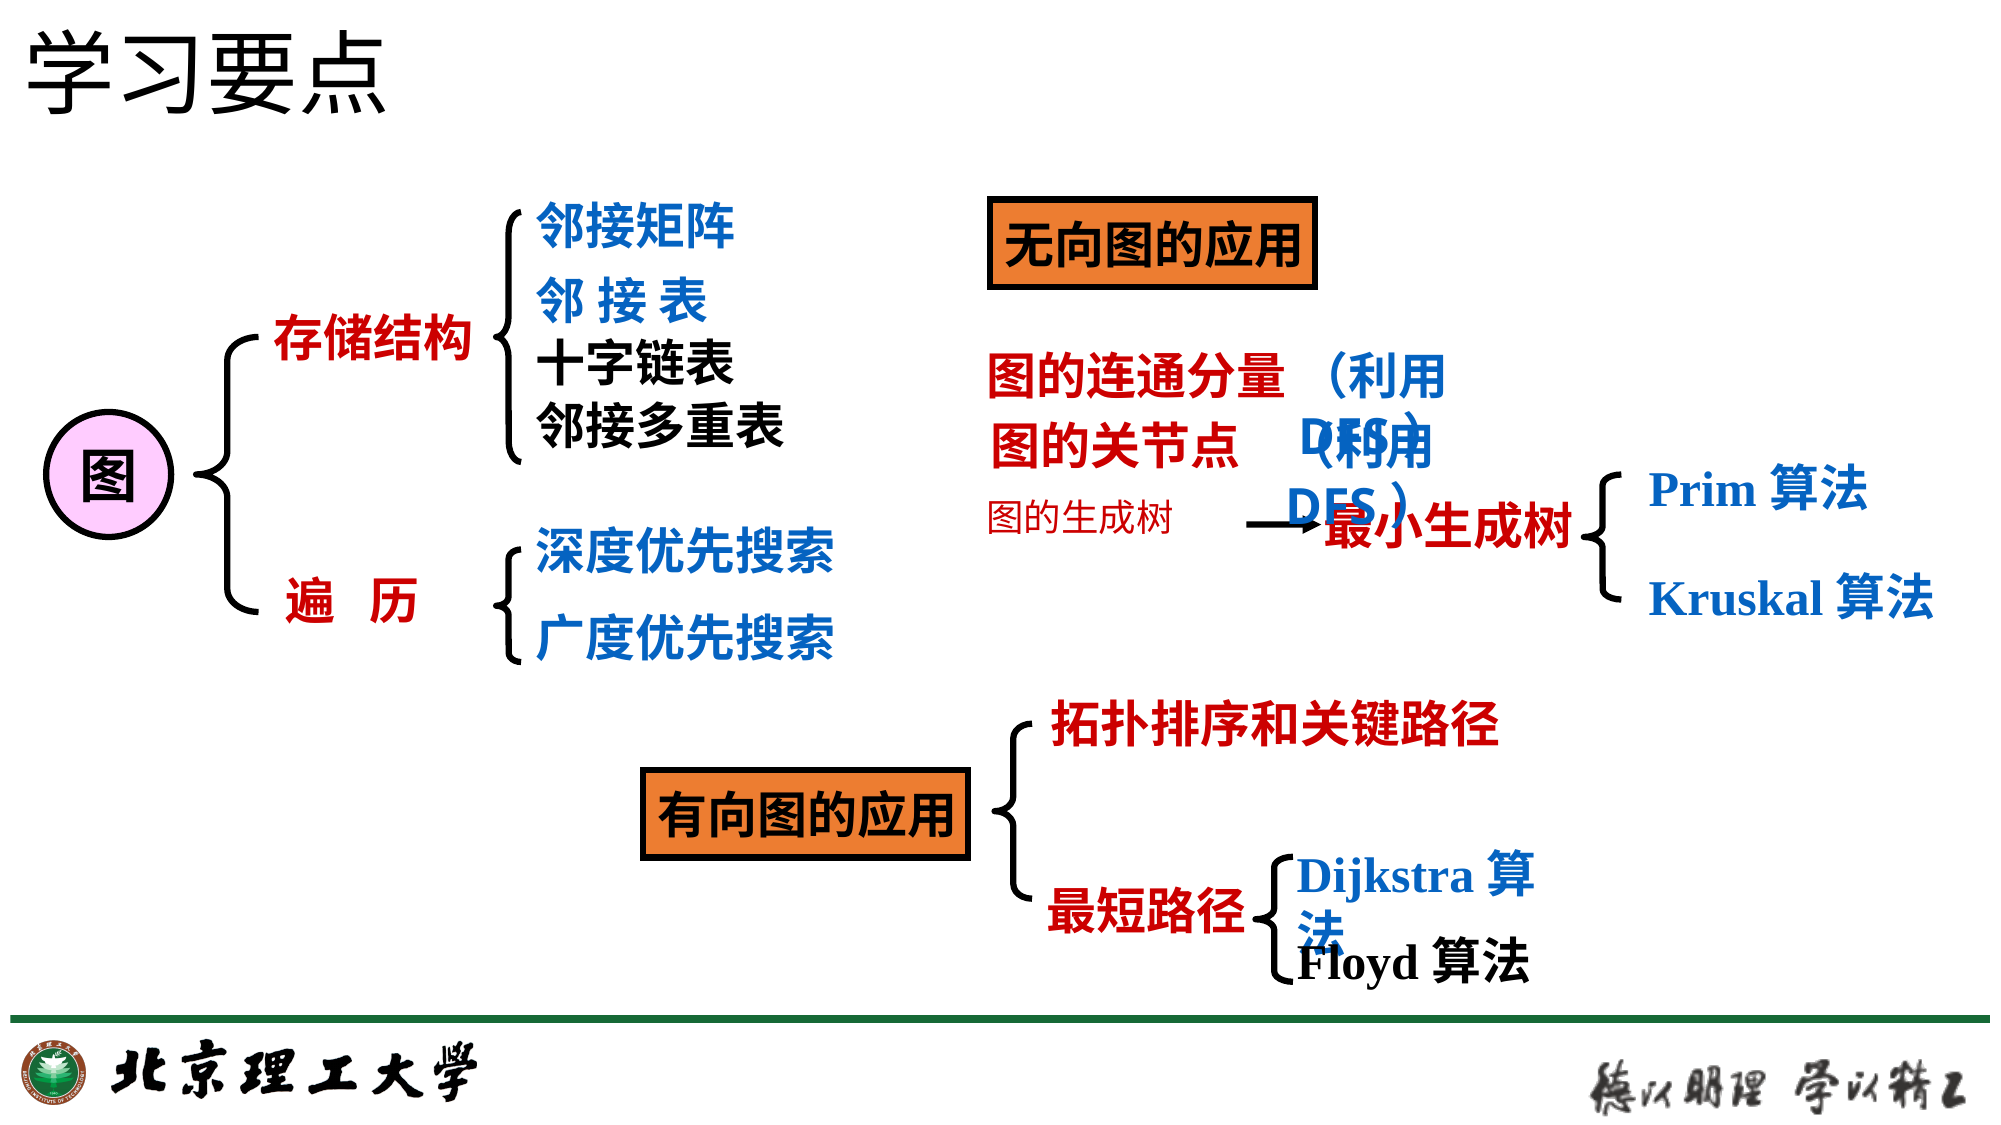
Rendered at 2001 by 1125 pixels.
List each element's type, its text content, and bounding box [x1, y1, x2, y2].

text_box [496, 212, 521, 462]
text_box 图的连通分量 [971, 336, 1283, 412]
text_box 遍 历 [271, 561, 497, 637]
text_box 邻接矩阵 [521, 187, 784, 261]
text_box 广度优先搜索 [521, 599, 872, 675]
text_box Floyd算法 [1282, 922, 1557, 998]
text_box [1596, 474, 1622, 600]
text_box Kruskal算法 [1633, 557, 1959, 633]
text_box 最短路径 [1032, 872, 1274, 948]
text_box 最小生成树 [1308, 540, 1602, 562]
text_box Dijkstra算法 [1281, 834, 1595, 970]
text_box 学习要点 [8, 0, 1734, 187]
text_box 图 [46, 411, 172, 537]
text_box （利用DFS） [1270, 407, 1596, 542]
text_box [994, 723, 1033, 899]
text_box 图的关节点 [975, 407, 1270, 482]
text_box 图的生成树 [971, 486, 1272, 547]
text_box [1255, 859, 1282, 980]
text_box （利用DFS） [1283, 336, 1609, 472]
text_box 有向图的应用 [642, 770, 968, 858]
text_box 深度优先搜索 [521, 511, 872, 587]
picture [20, 1023, 500, 1123]
text_box Prim算法 [1633, 449, 1909, 525]
text_box 拓扑排序和关键路径 [1035, 685, 1561, 760]
text_box 十字链表 [521, 324, 784, 386]
text_box [196, 336, 259, 612]
picture [1550, 1036, 2000, 1125]
text_box 存储结构 [258, 299, 508, 375]
text_box 最小生成树 [1596, 486, 1602, 533]
text_box 邻接多重表 [521, 386, 834, 462]
text_box [496, 549, 522, 662]
text_box 无向图的应用 [990, 199, 1316, 287]
text_box 邻 接 表 [521, 261, 784, 324]
